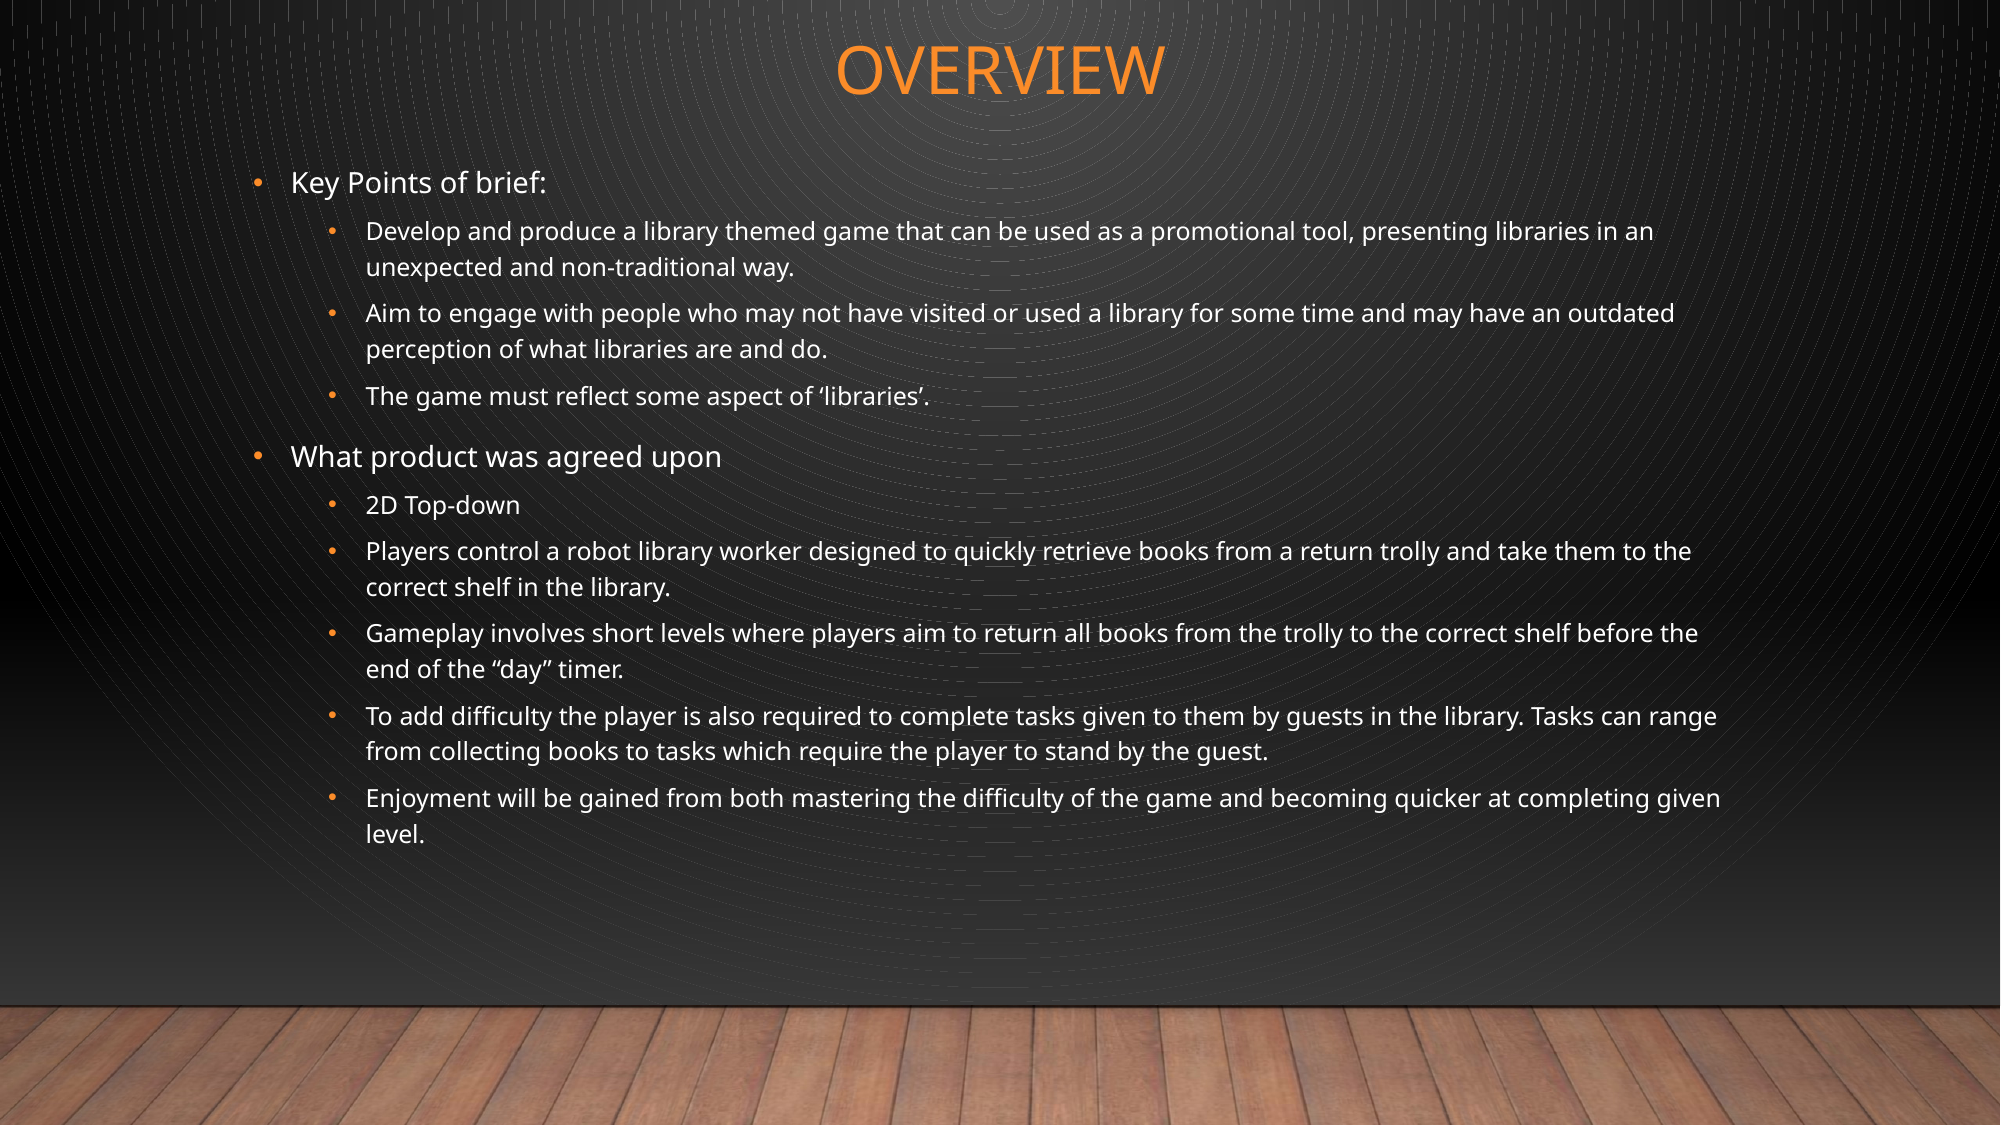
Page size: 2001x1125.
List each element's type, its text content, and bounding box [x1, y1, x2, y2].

list Key Points of brief: Develop and produce a library themed game that can be used as a promotional tool, presenting libraries in an unexpected and non-traditional way. Aim to engage with people who may not have visited or used a library for some time and may have an outdated perception of what libraries are and do. The game must reflect some aspect of ‘libraries’. What product was agreed upon 2D Top-down Players control a robot library worker designed to quickly retrieve books from a return trolly and take them to the correct shelf in the library. Gameplay involves short levels where players aim to return all books from the trolly to the correct shelf before the end of the “day” timer. To add difficulty the player is also required to complete tasks given to them by guests in the library. Tasks can range from collecting books to tasks which require the player to stand by the guest. Enjoyment will be gained from both mastering the difficulty of the game and becoming quicker at completing given level. [238, 149, 1763, 993]
title Overview [238, 13, 1763, 132]
picture [0, 1005, 2000, 1125]
